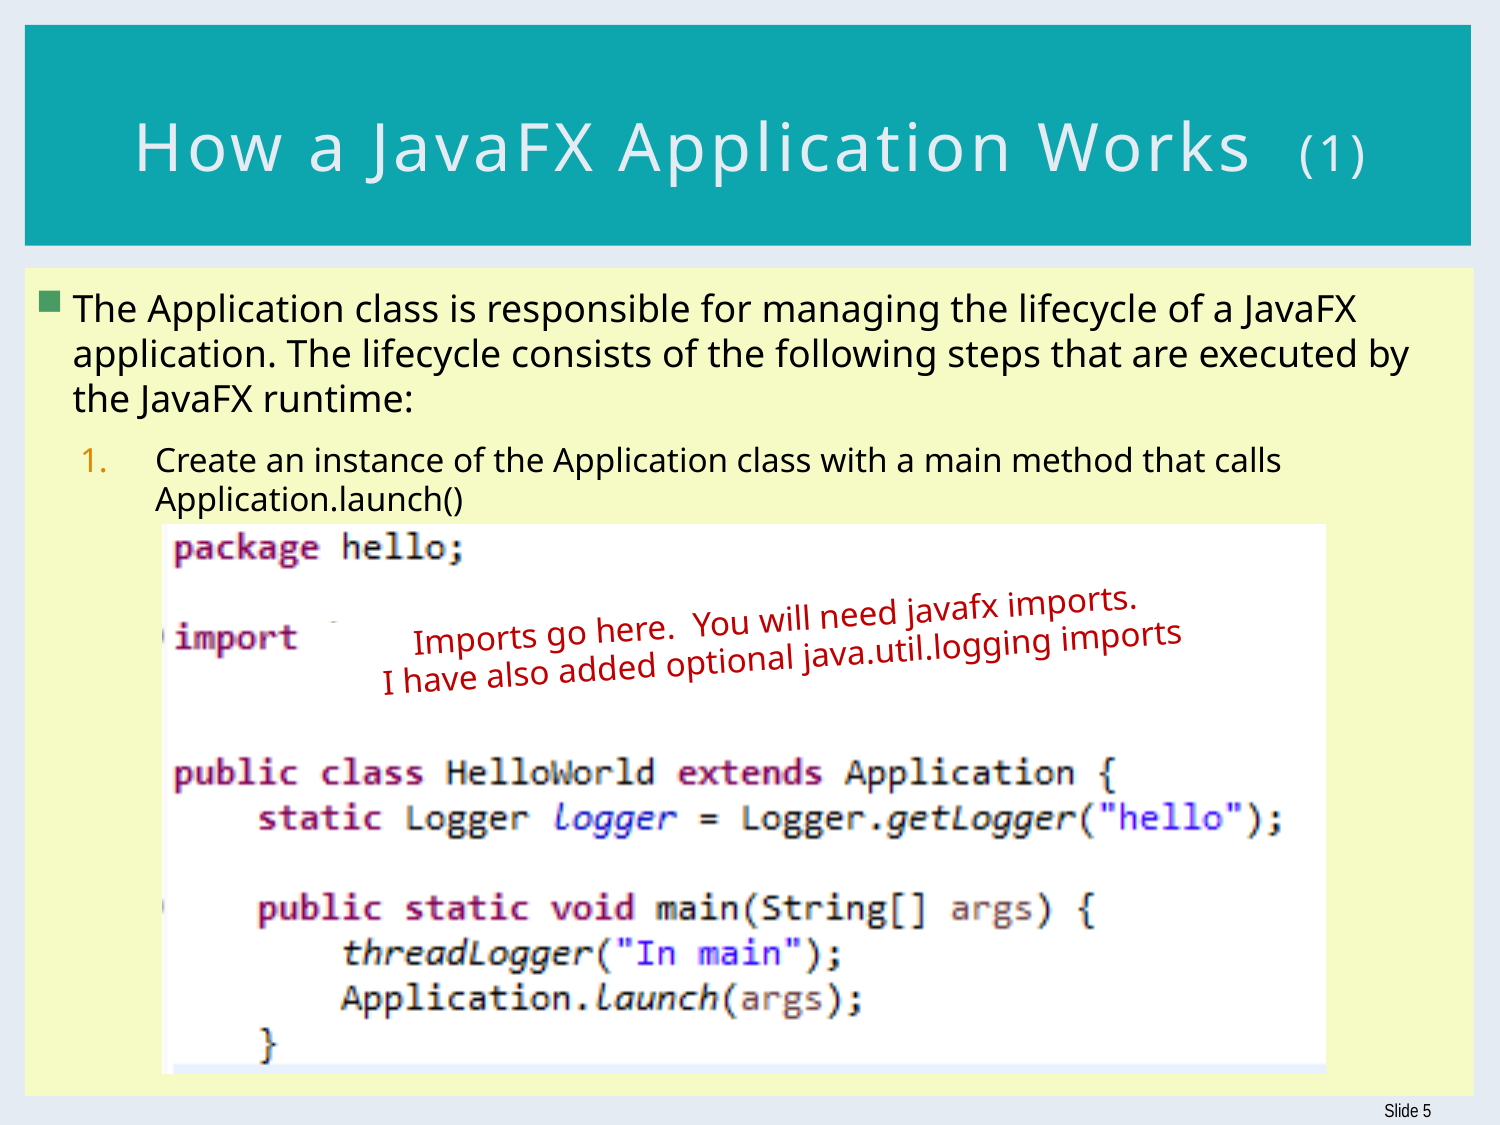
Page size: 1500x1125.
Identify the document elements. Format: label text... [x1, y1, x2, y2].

list The Application class is responsible for managing the lifecycle of a JavaFX application. The lifecycle consists of the following steps that are executed by the JavaFX runtime: Create an instance of the Application class with a main method that calls Application.launch() [12, 277, 1475, 1000]
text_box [161, 524, 1326, 1074]
title How a JavaFX Application Works (1) [62, 58, 1438, 232]
